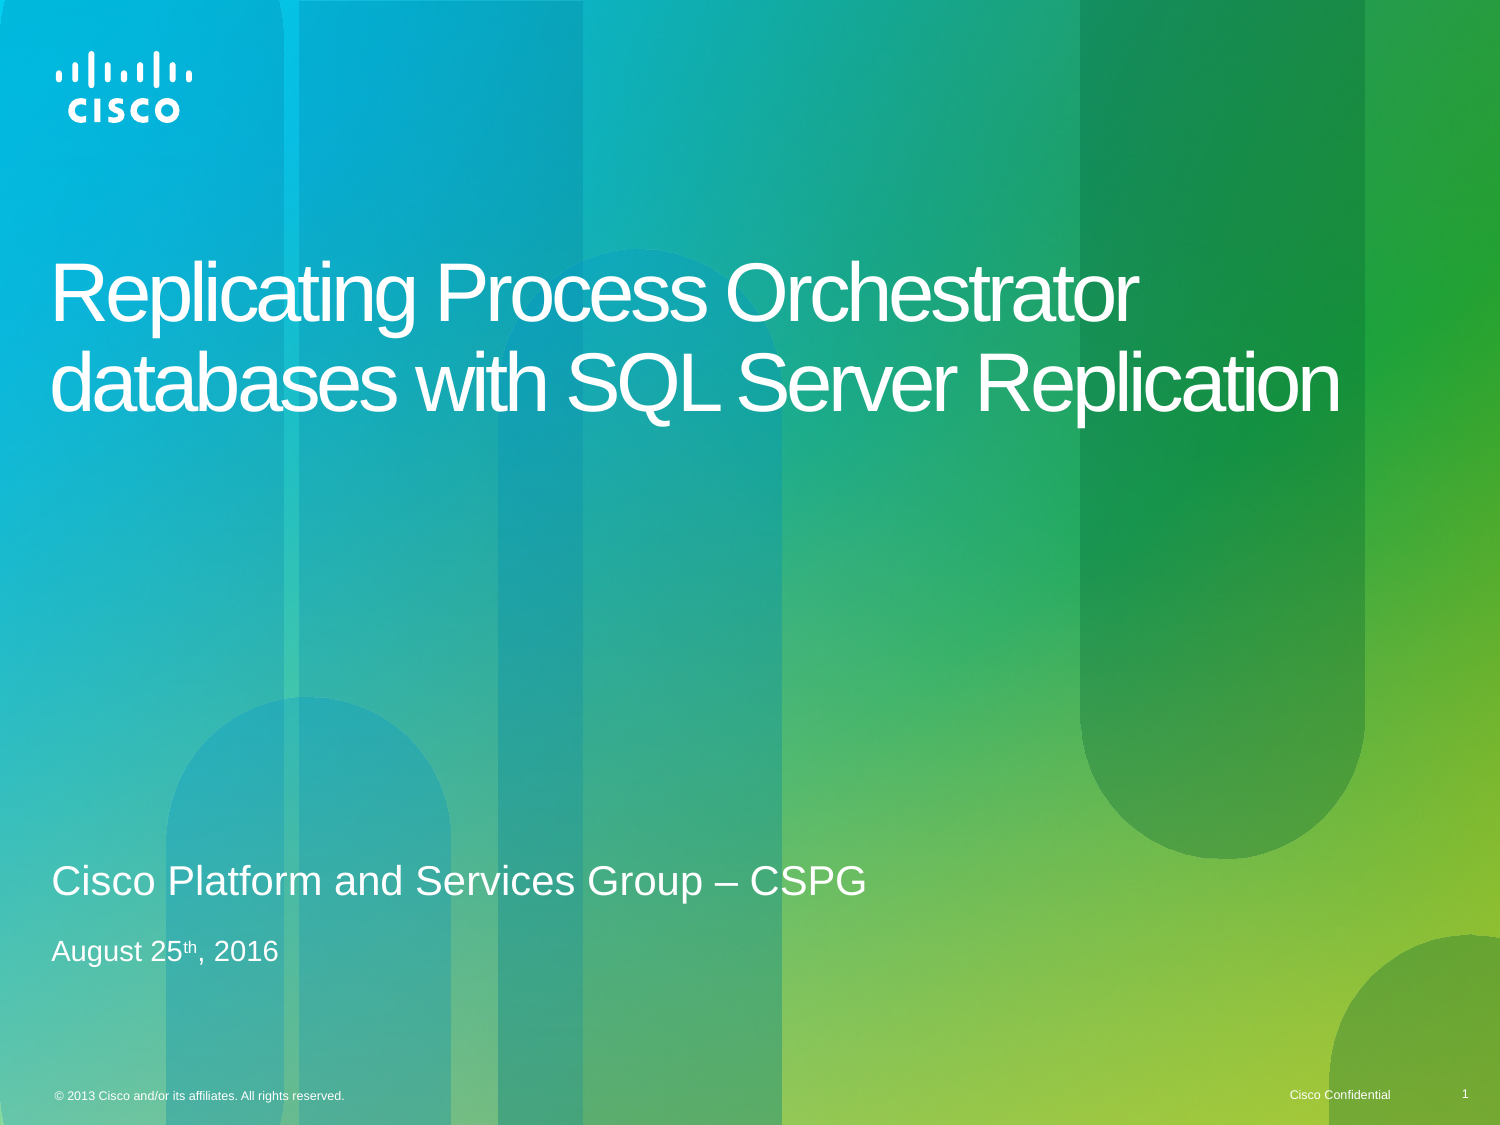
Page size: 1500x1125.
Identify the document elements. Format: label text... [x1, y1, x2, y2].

picture [0, 0, 1500, 1125]
subtitle Cisco Platform and Services Group – CSPG August 25th, 2016 [36, 849, 1368, 1013]
title Replicating Process Orchestrator databases with SQL Server Replication [36, 202, 1368, 438]
